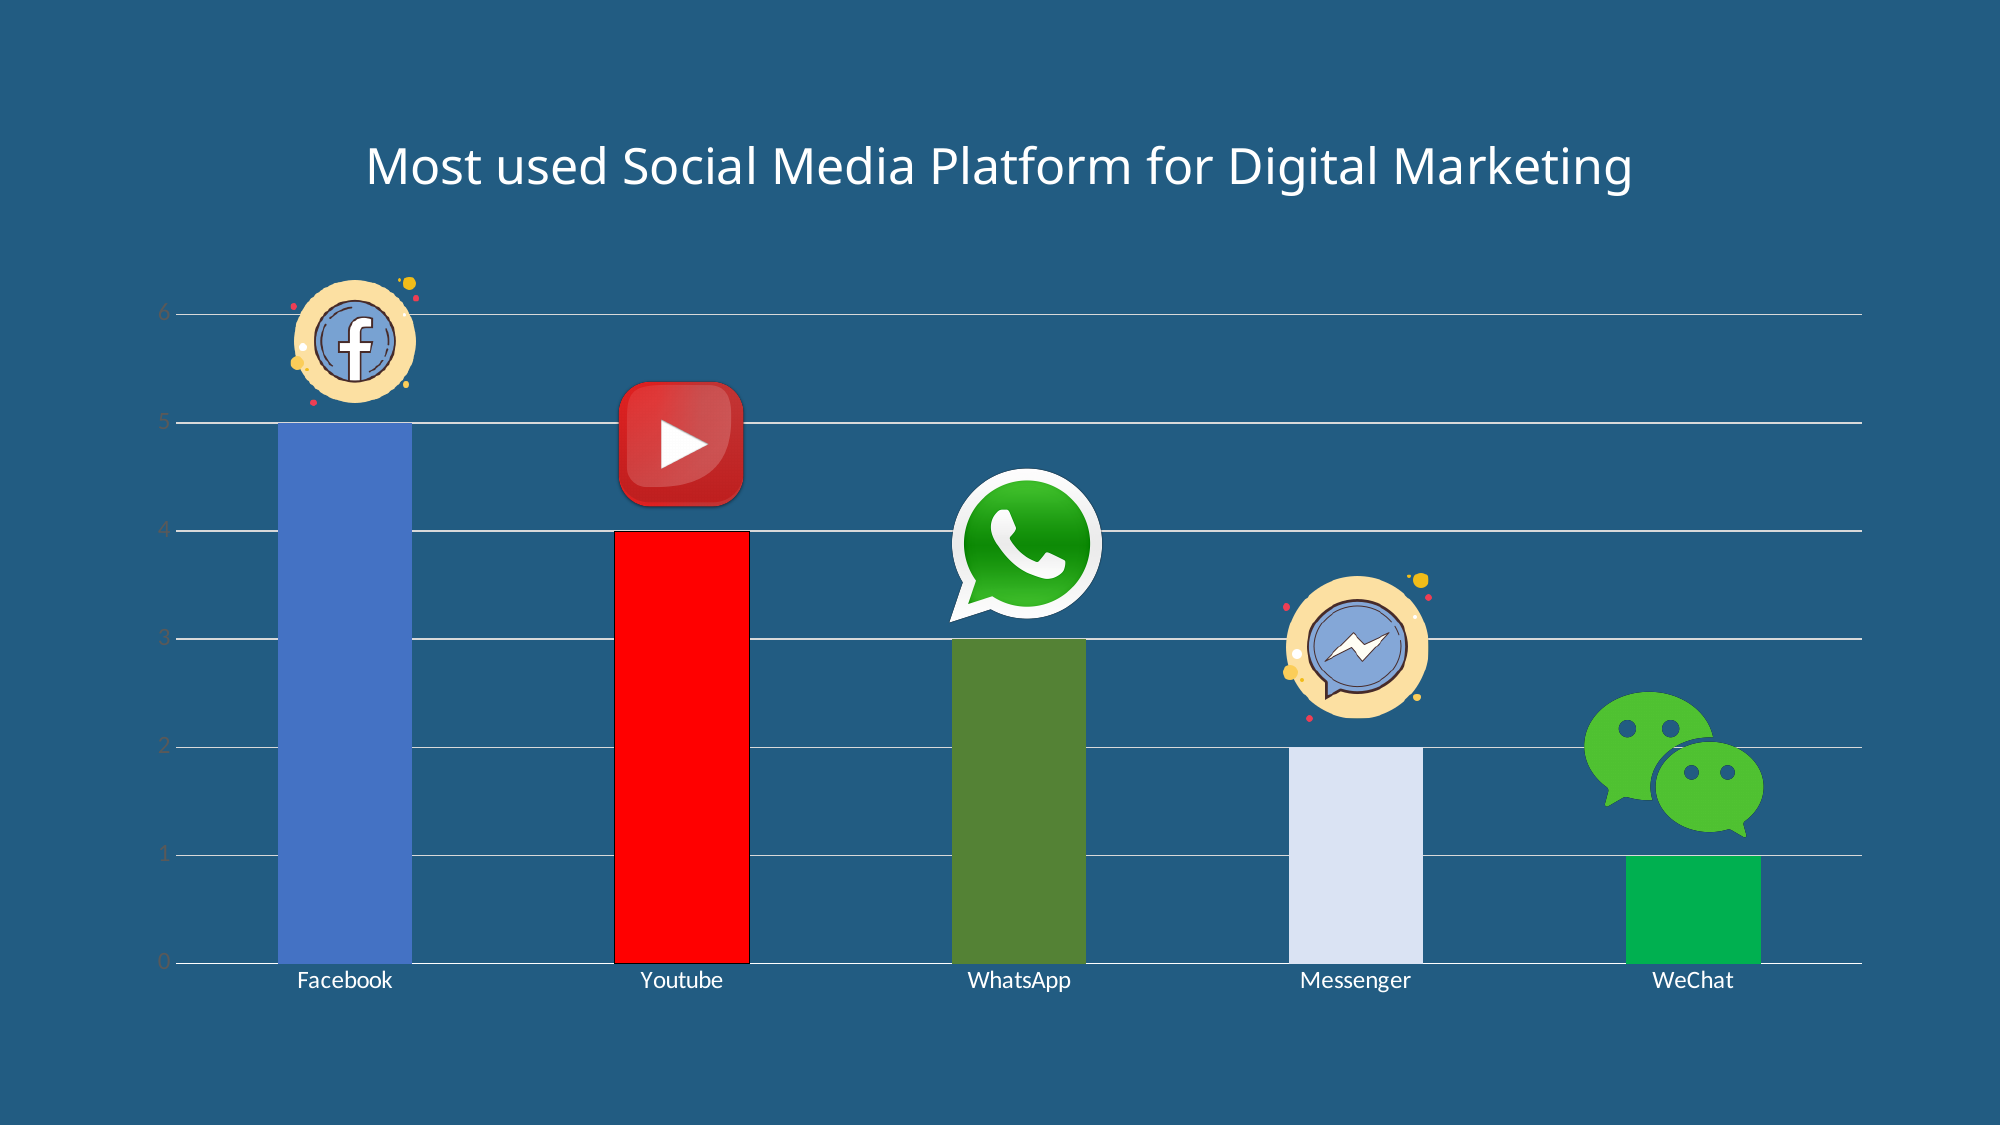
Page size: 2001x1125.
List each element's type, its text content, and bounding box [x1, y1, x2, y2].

picture [943, 462, 1109, 628]
picture [1261, 551, 1453, 743]
title Most used Social Media Platform for Digital Marketing [137, 59, 1863, 278]
picture [598, 361, 764, 527]
picture [1578, 682, 1770, 846]
picture [271, 258, 437, 424]
chart [137, 299, 1863, 1014]
